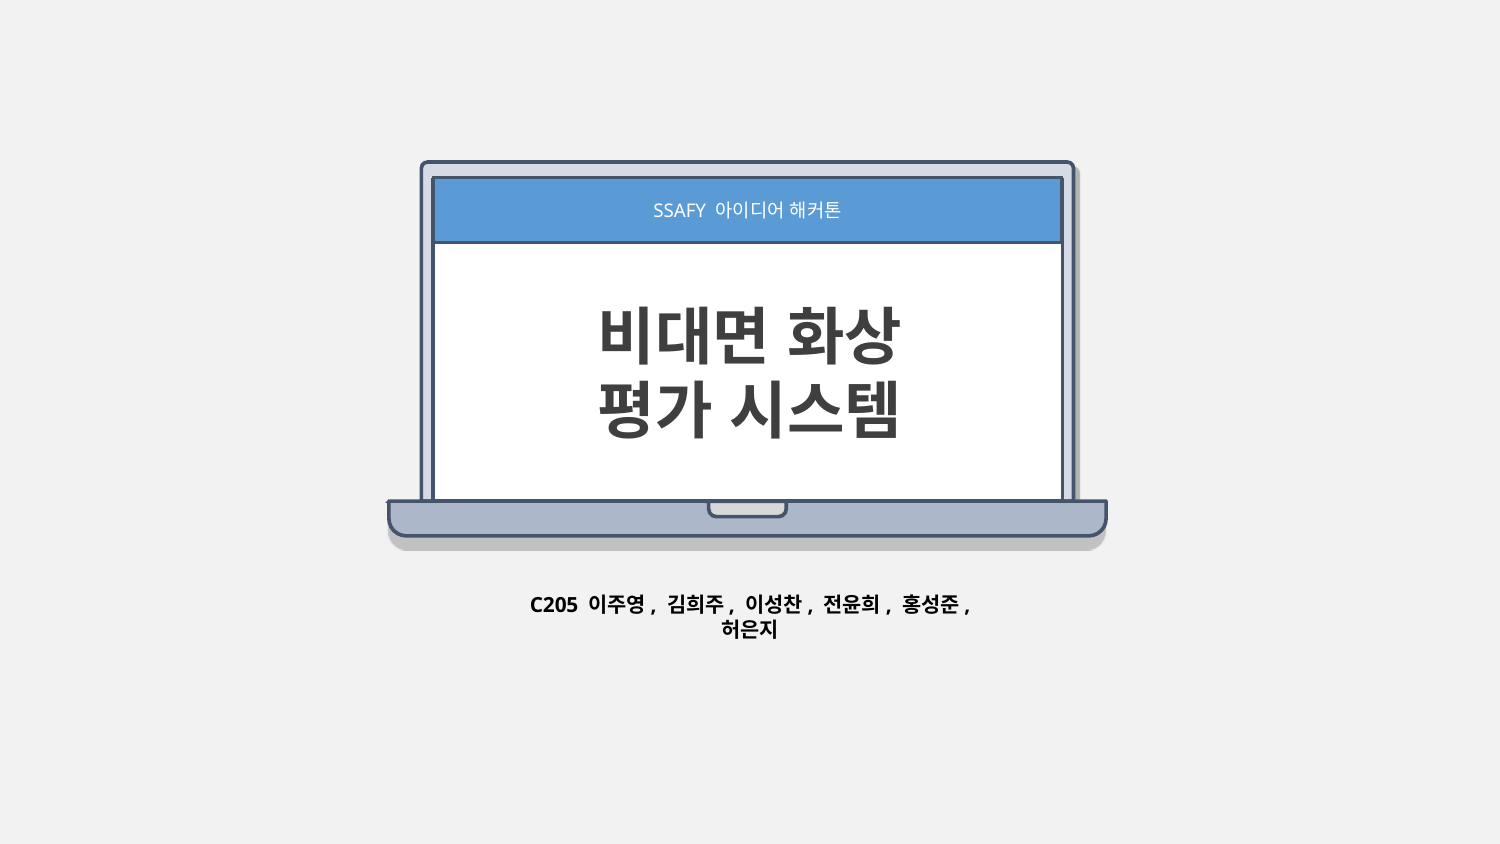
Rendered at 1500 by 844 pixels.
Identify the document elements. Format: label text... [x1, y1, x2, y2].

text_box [388, 500, 1107, 537]
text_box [421, 161, 1074, 499]
text_box C205 이주영, 김희주, 이성찬, 전윤희, 홍성준, 허은지 [492, 577, 1008, 658]
